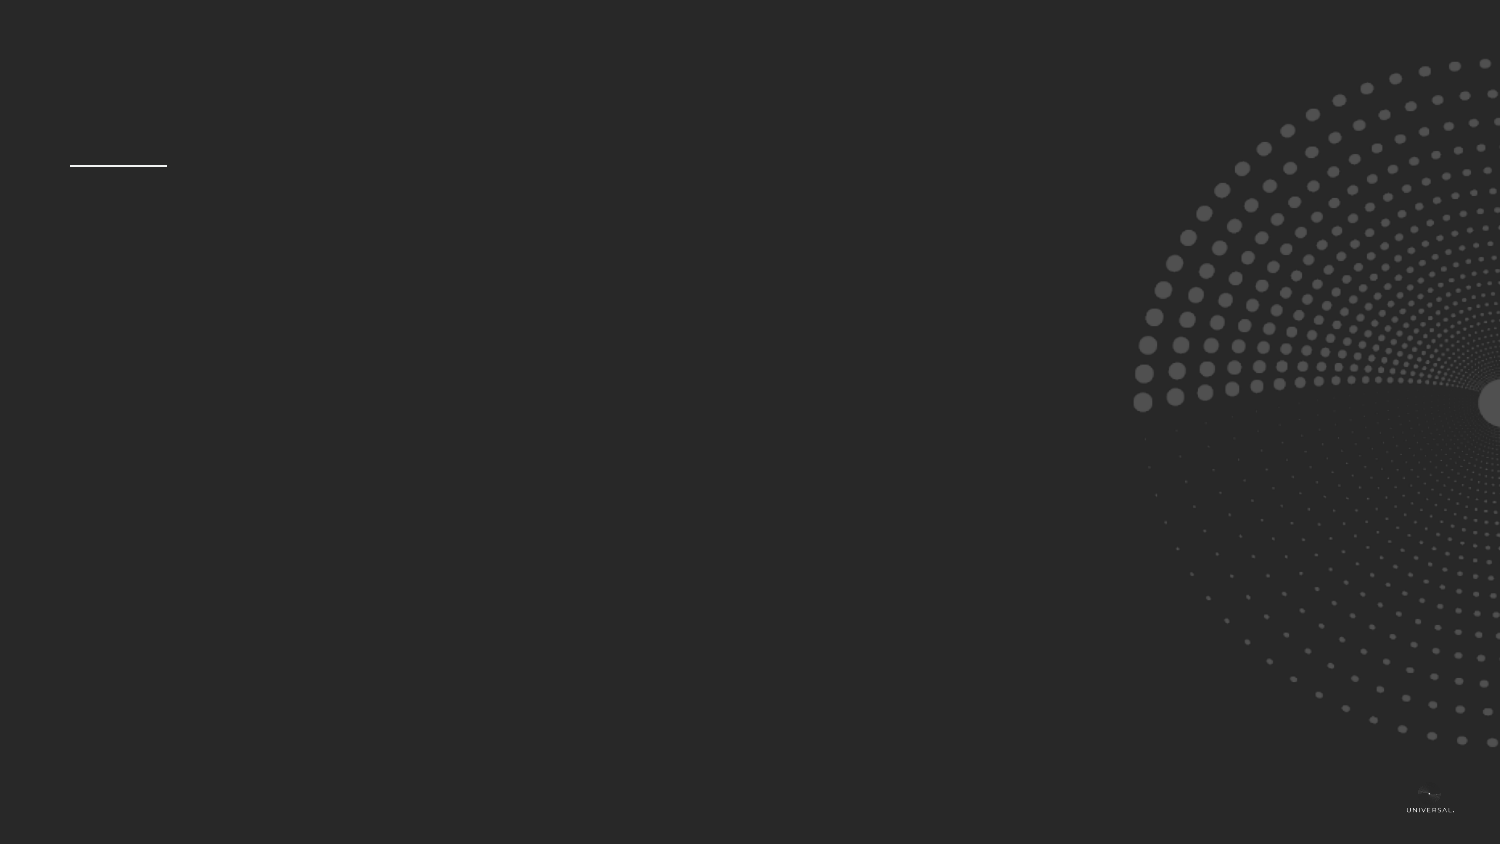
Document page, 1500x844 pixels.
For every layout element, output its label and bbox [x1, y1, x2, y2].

picture [1380, 774, 1481, 820]
